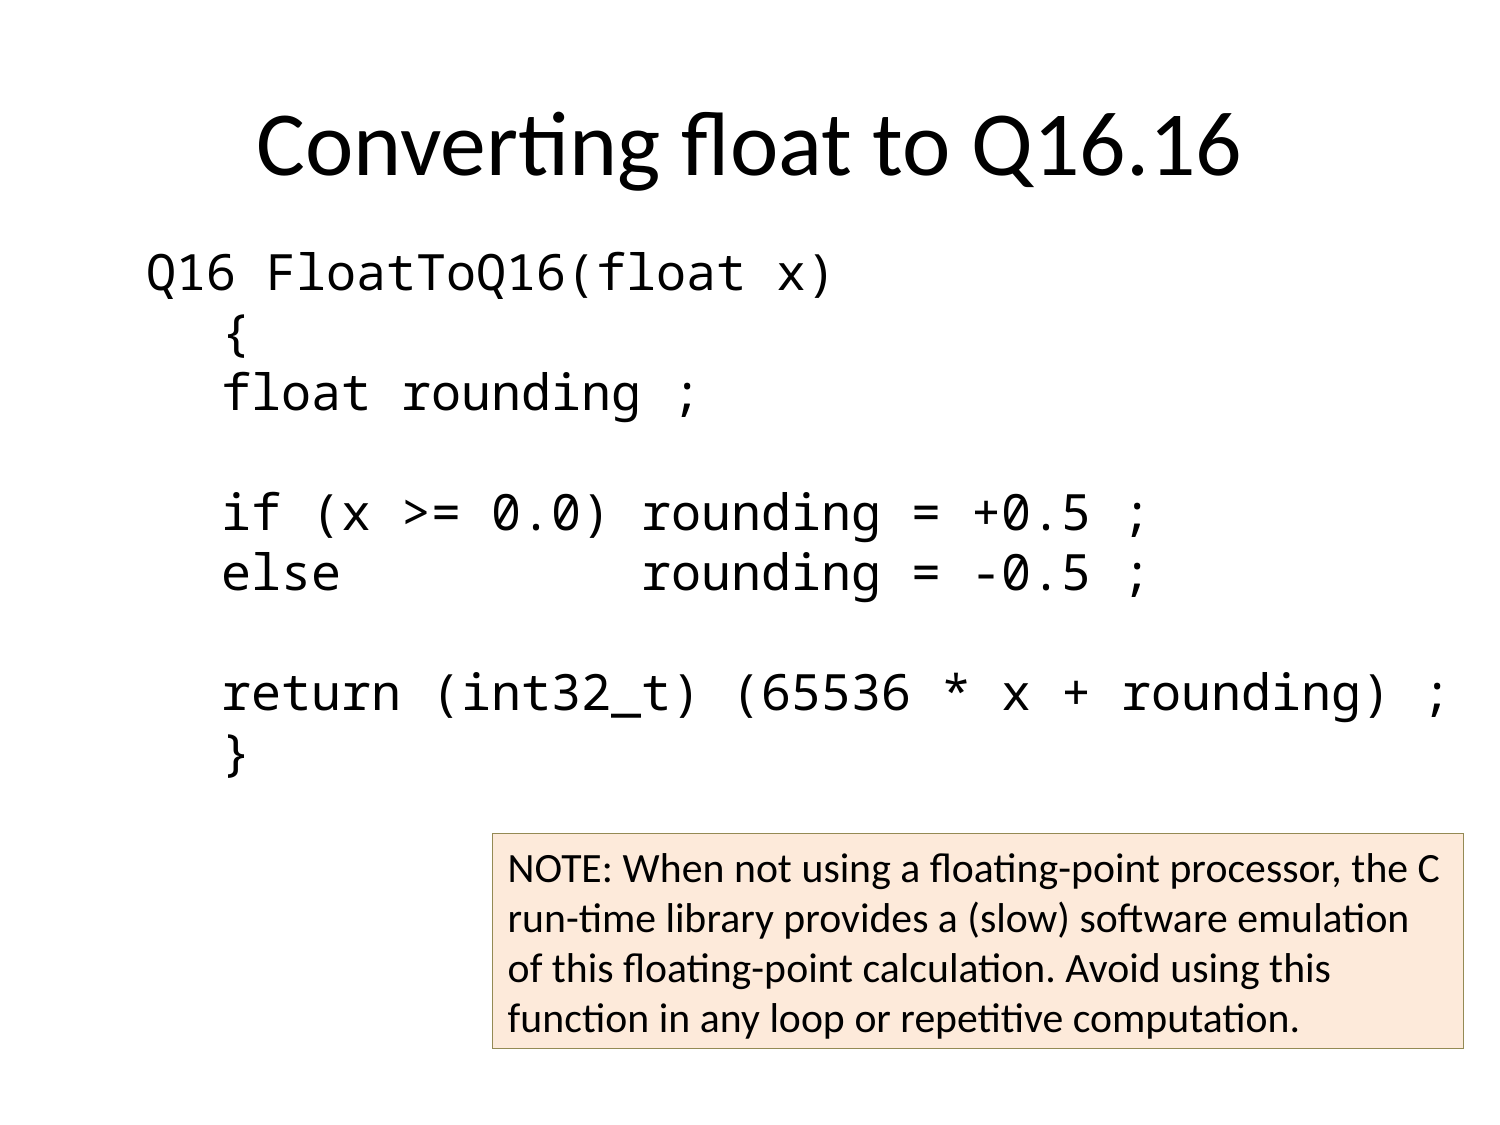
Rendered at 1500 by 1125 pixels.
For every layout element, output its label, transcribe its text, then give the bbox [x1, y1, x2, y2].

text_box NOTE: When not using a floating-point processor, the C run-time library provides a (slow) software emulation of this floating-point calculation. Avoid using this function in any loop or repetitive computation. [492, 833, 1464, 1049]
title Converting float to Q16.16 [75, 45, 1425, 233]
text_box Q16 FloatToQ16(float x) { float rounding ; if (x >= 0.0) rounding = +0.5 ; else rounding = -0.5 ; return (int32_t) (65536 * x + rounding) ; } [131, 232, 1500, 788]
